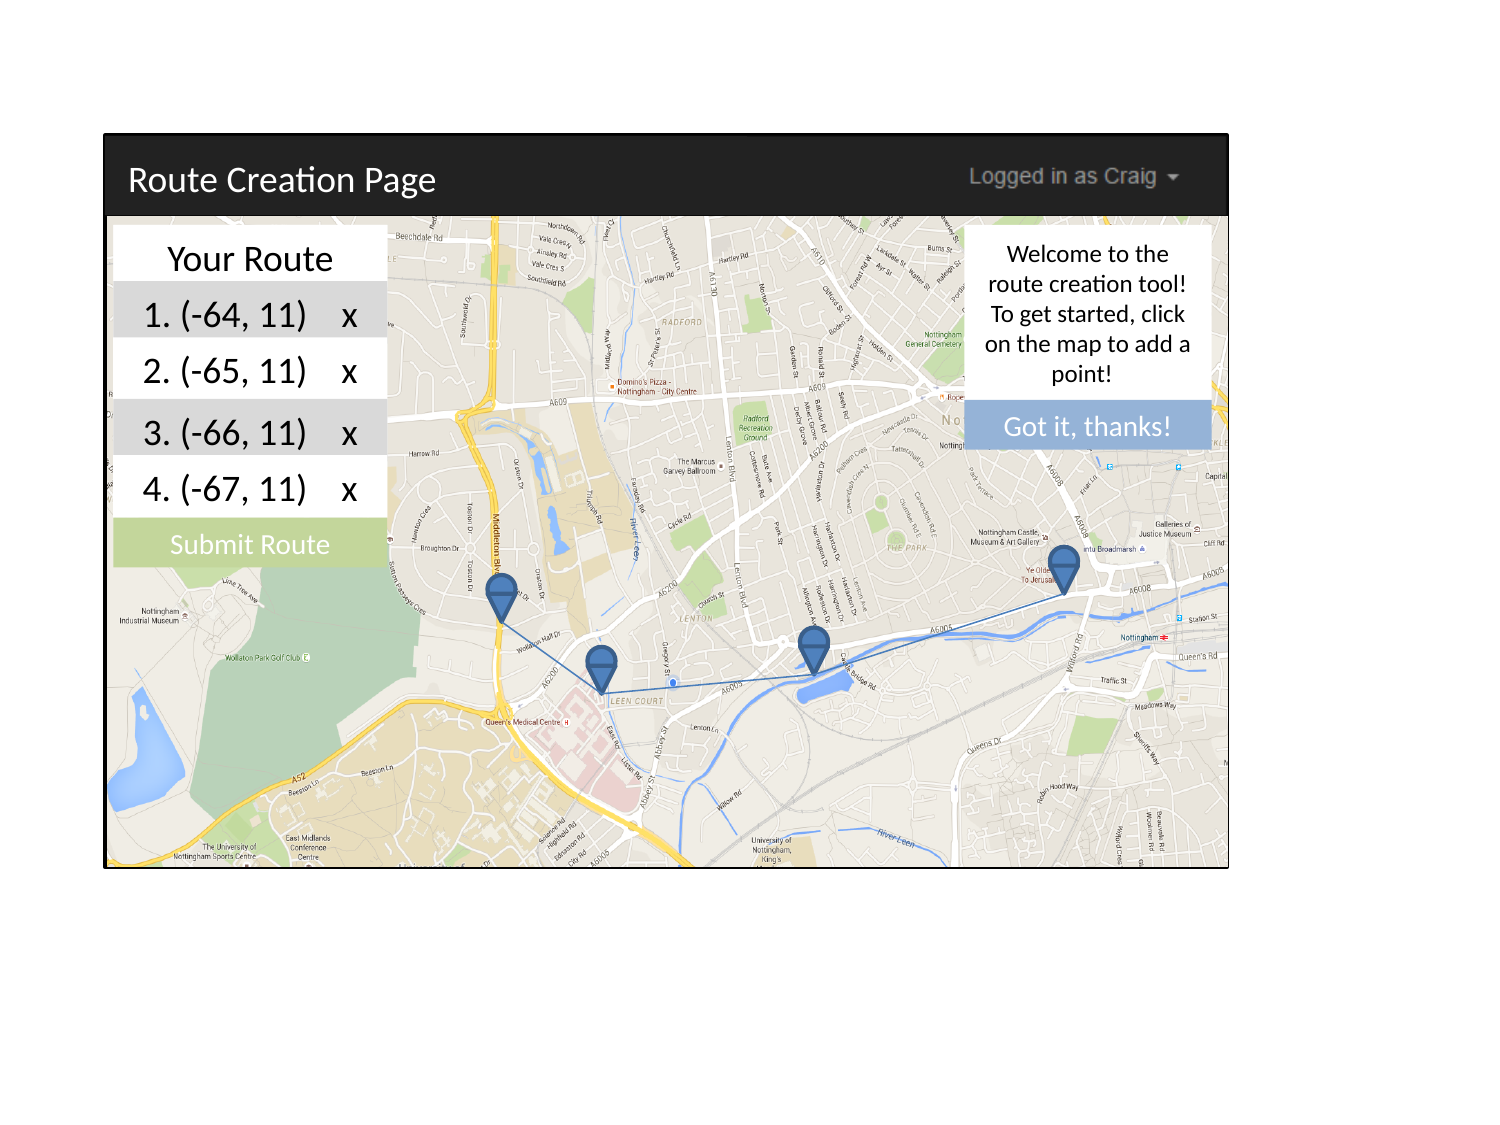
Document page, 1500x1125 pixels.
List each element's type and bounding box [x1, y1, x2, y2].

text_box [601, 674, 815, 694]
text_box [813, 593, 1065, 675]
picture [104, 135, 1228, 867]
text_box [501, 621, 602, 694]
